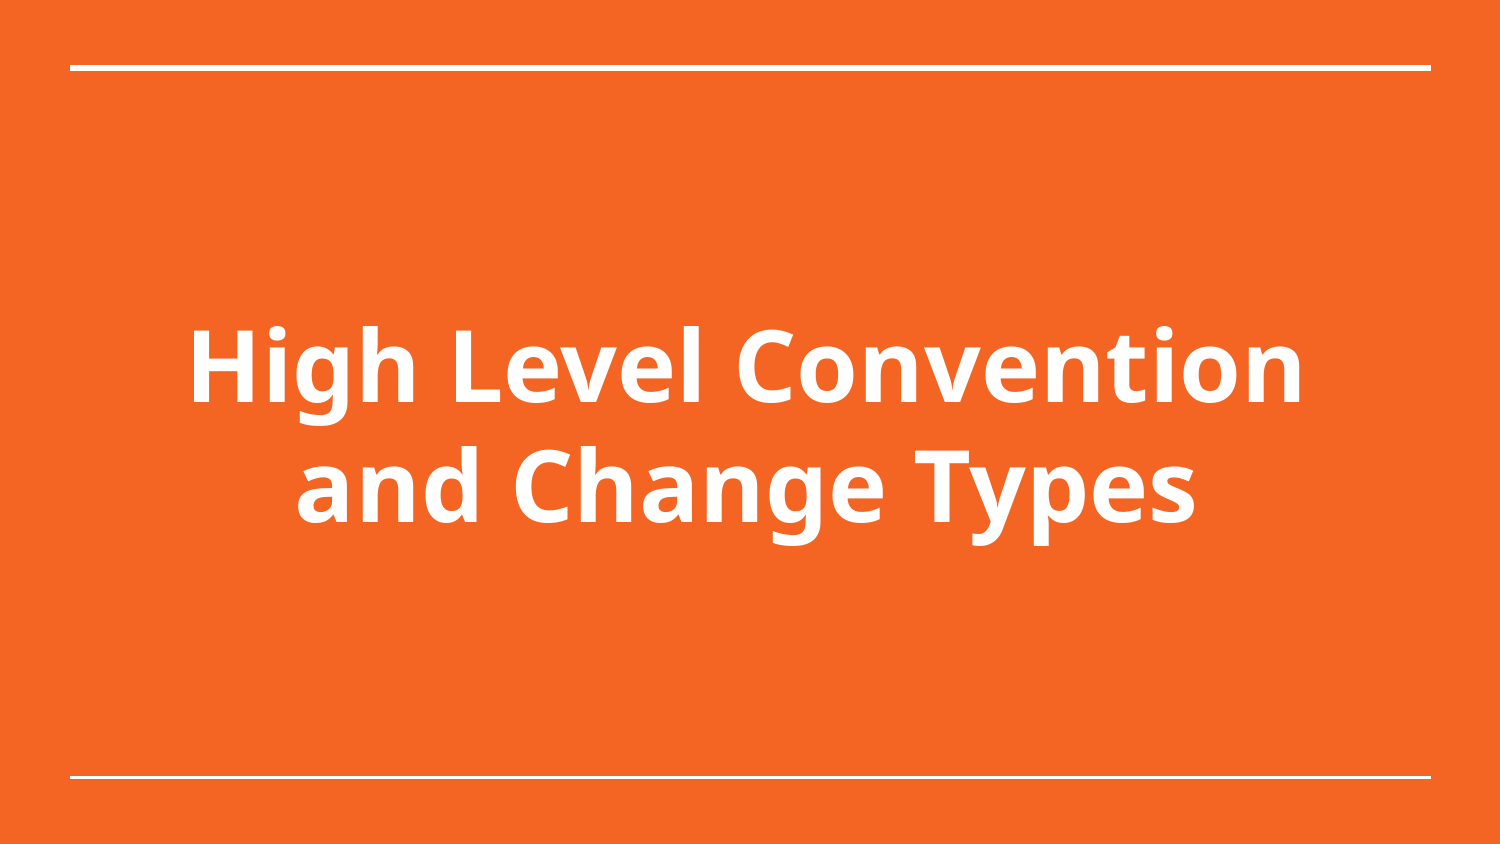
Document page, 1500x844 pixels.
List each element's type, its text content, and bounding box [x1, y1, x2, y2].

title High Level Convention and Change Types [66, 296, 1428, 550]
